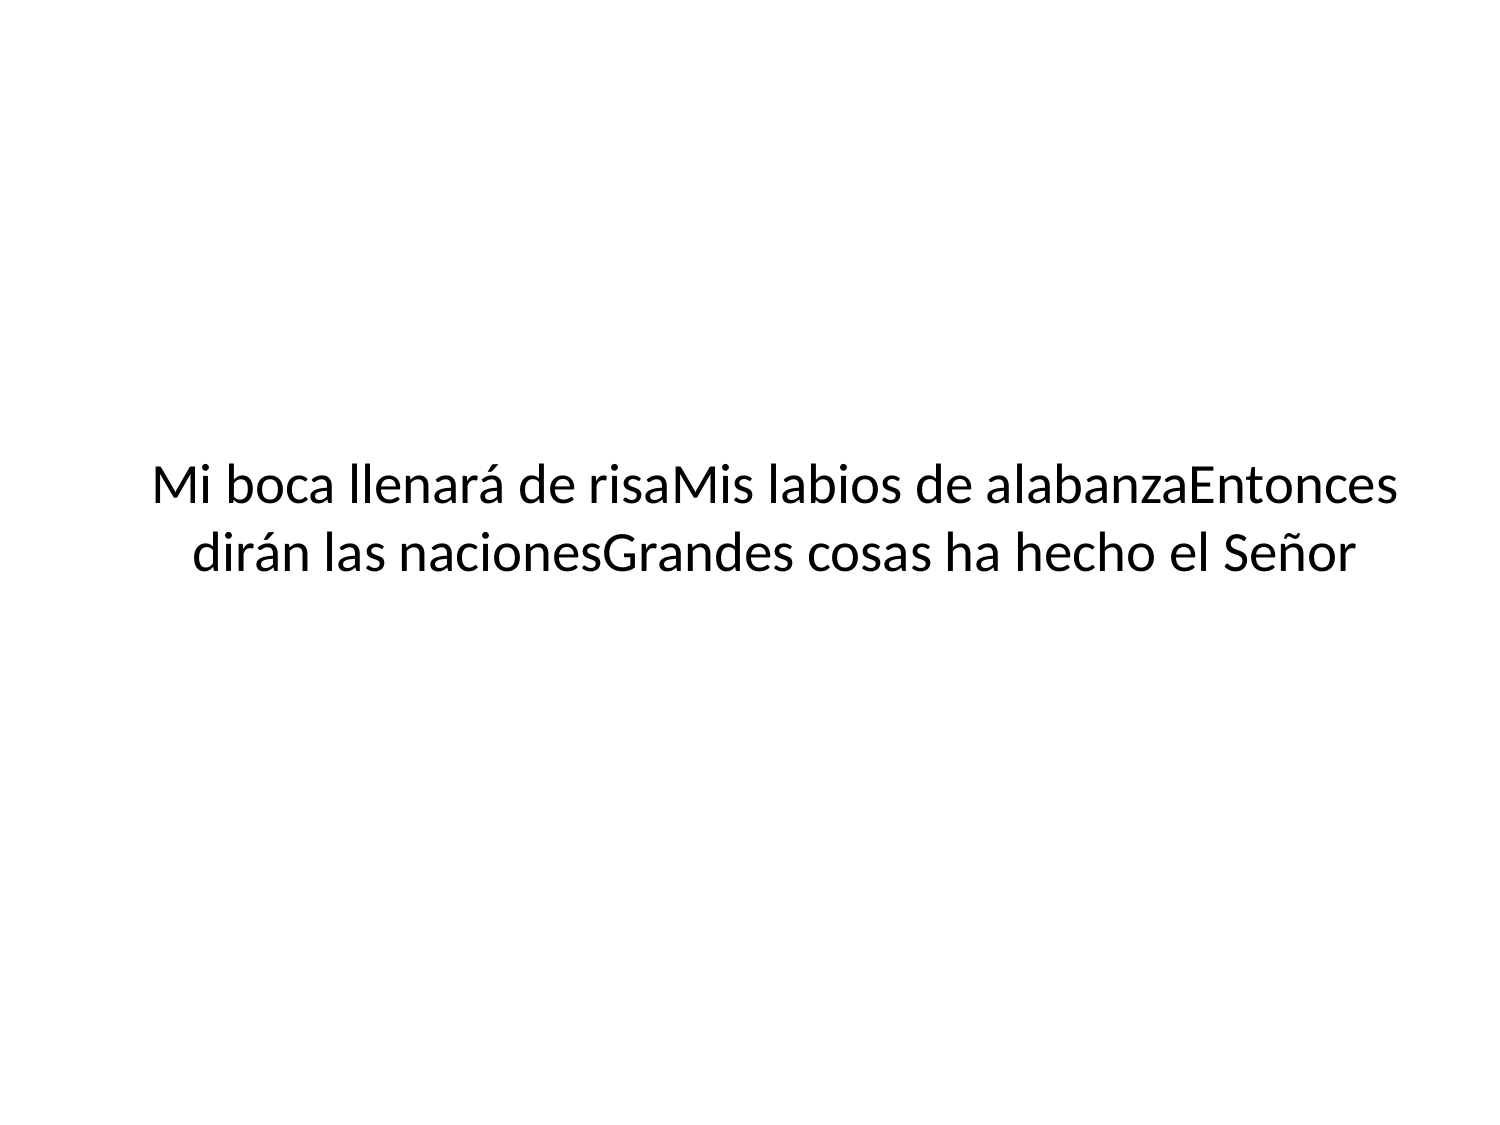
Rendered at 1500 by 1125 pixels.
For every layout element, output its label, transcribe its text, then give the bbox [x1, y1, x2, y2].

title Mi boca llenará de risaMis labios de alabanzaEntonces dirán las nacionesGrandes cosas ha hecho el Señor [100, 420, 1451, 609]
